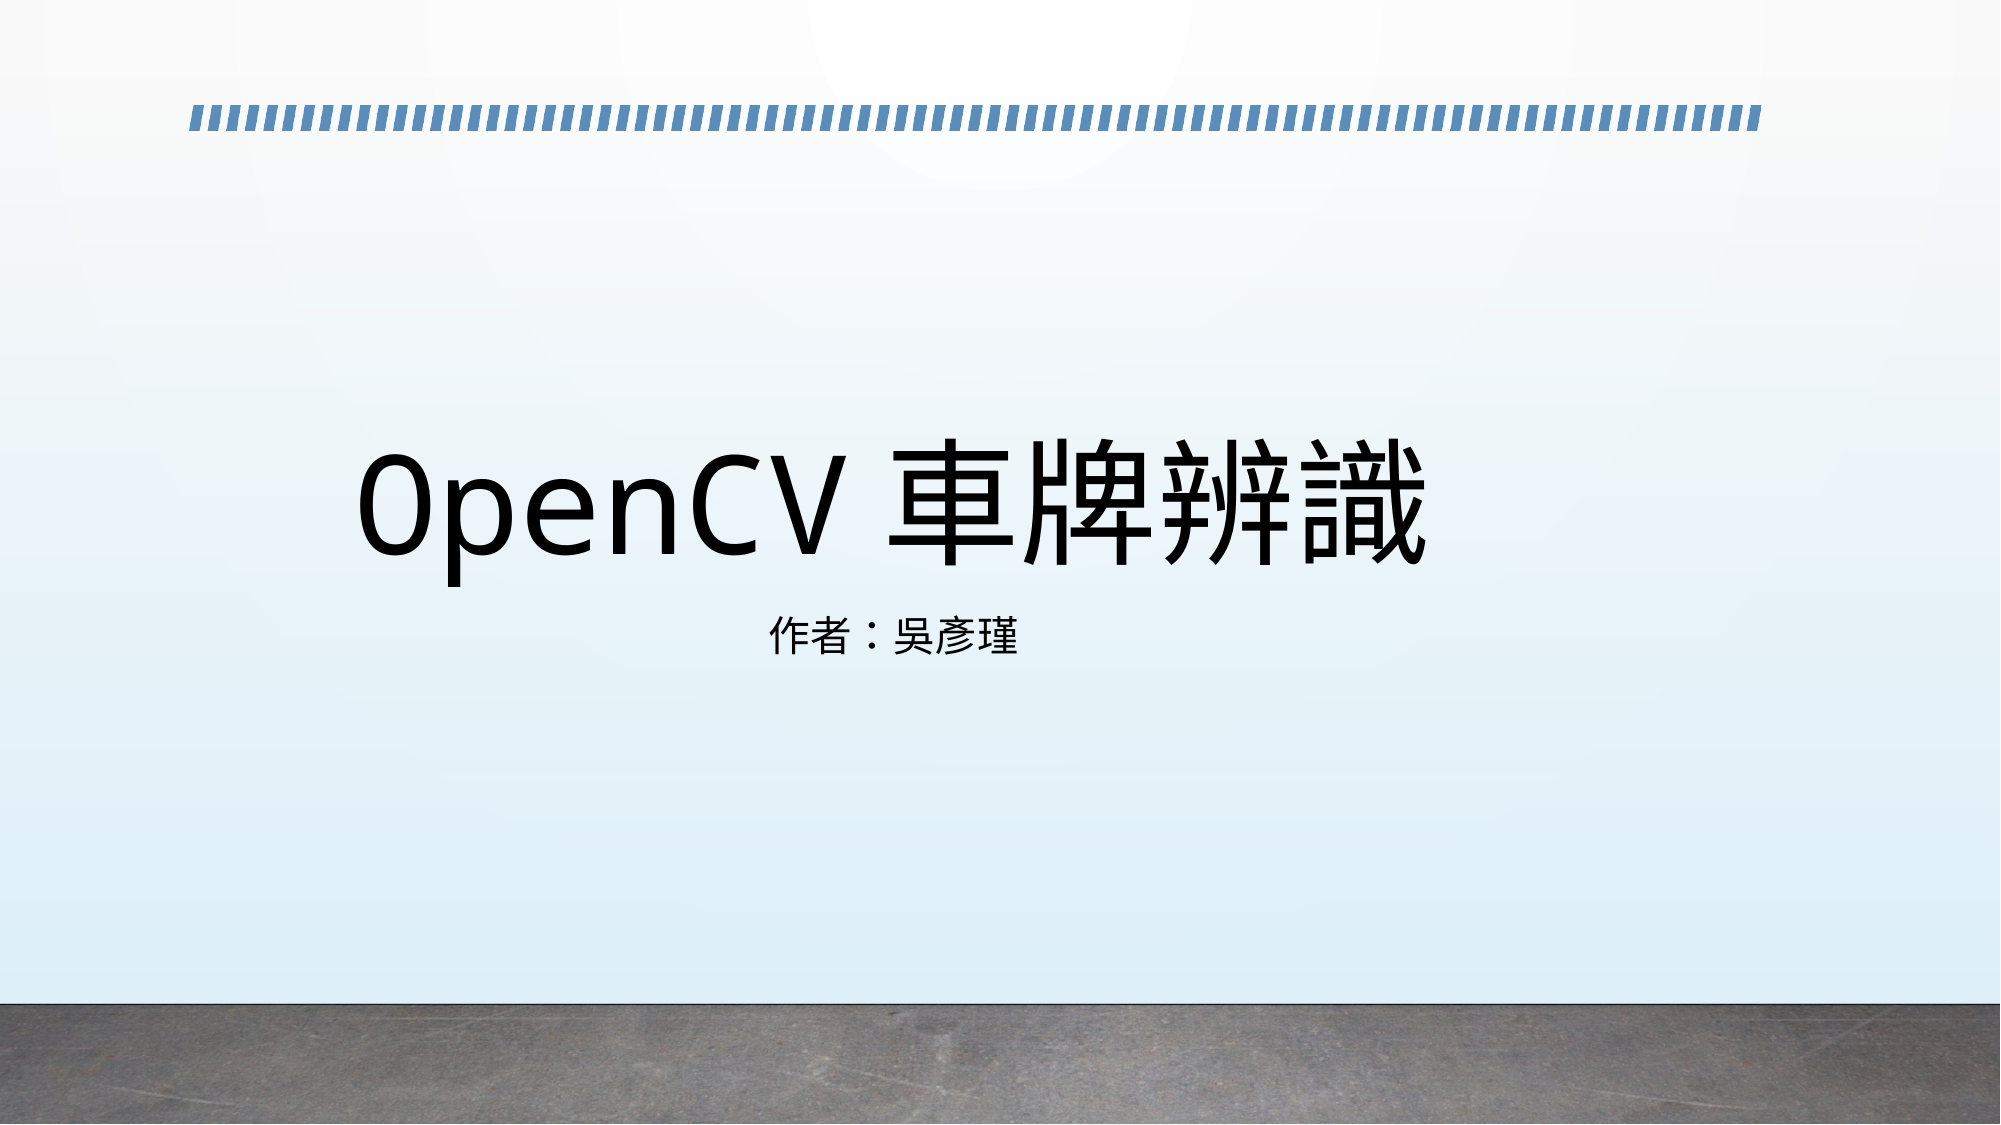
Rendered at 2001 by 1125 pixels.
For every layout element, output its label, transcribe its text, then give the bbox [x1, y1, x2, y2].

title OpenCV車牌辨識 [185, 155, 1602, 584]
subtitle 作者：吳彥瑾 [185, 584, 1602, 761]
picture [0, 1004, 2000, 1124]
